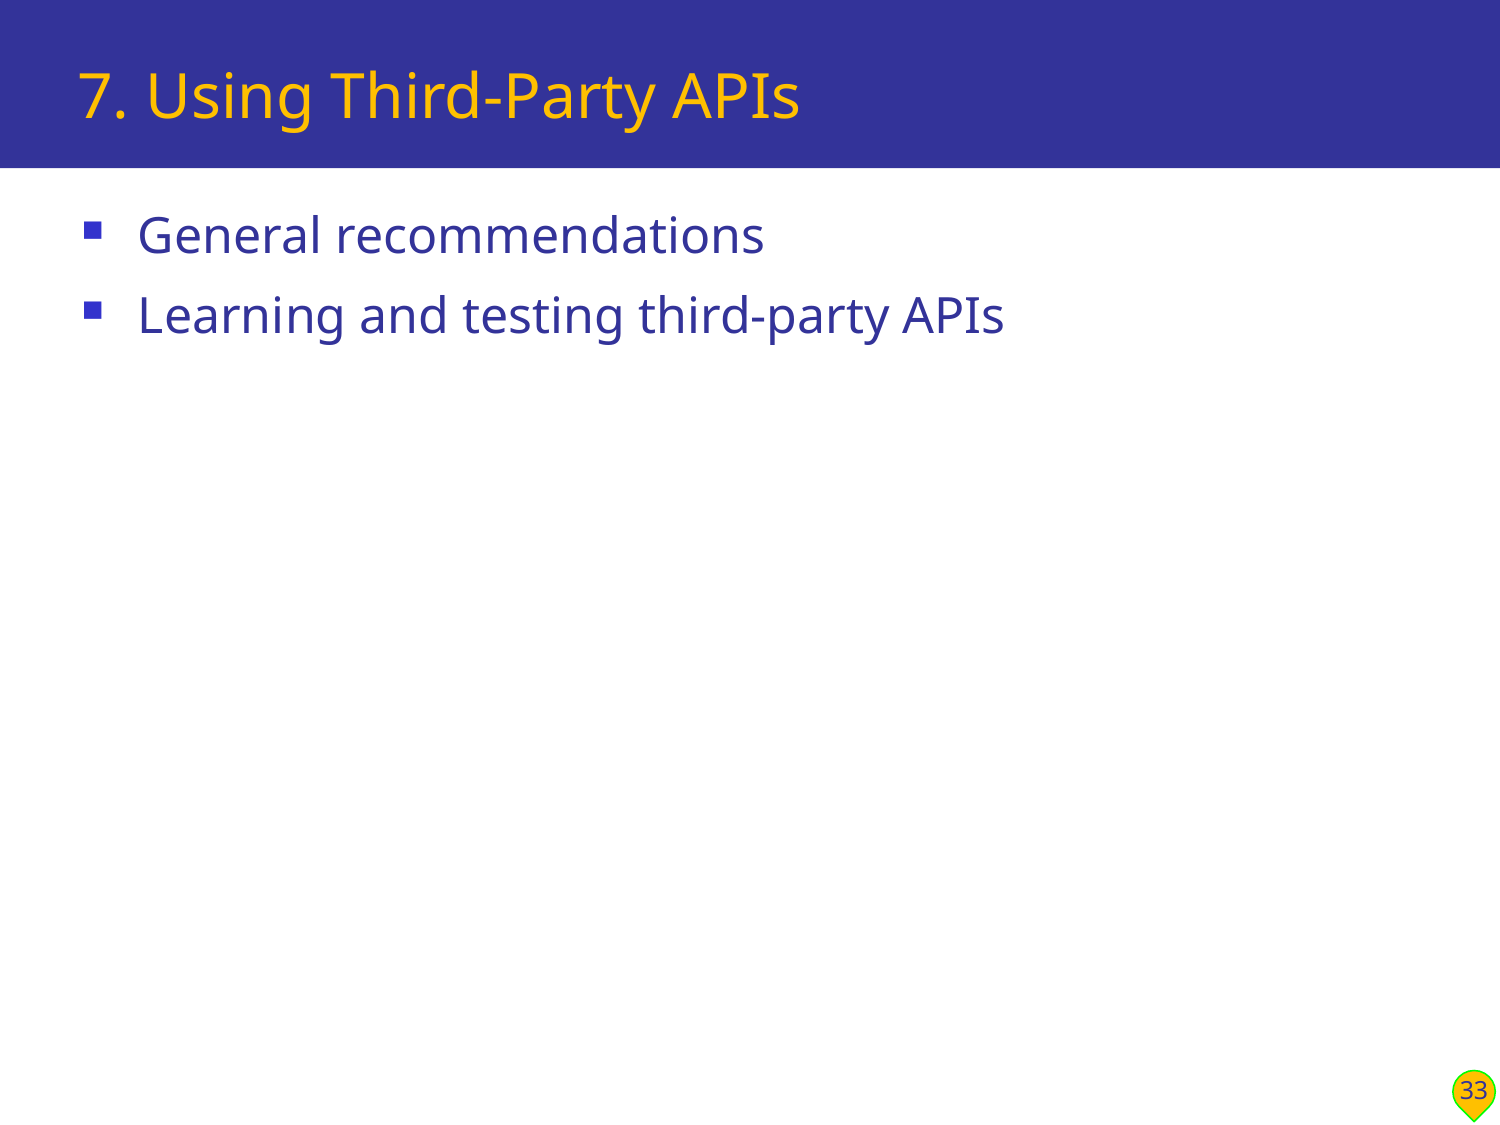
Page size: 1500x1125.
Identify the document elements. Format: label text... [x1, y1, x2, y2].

list General recommendations Learning and testing third-party APIs [66, 196, 1460, 1007]
title 7. Using Third-Party APIs [61, 24, 1465, 139]
footer 33 [1431, 1040, 1500, 1117]
